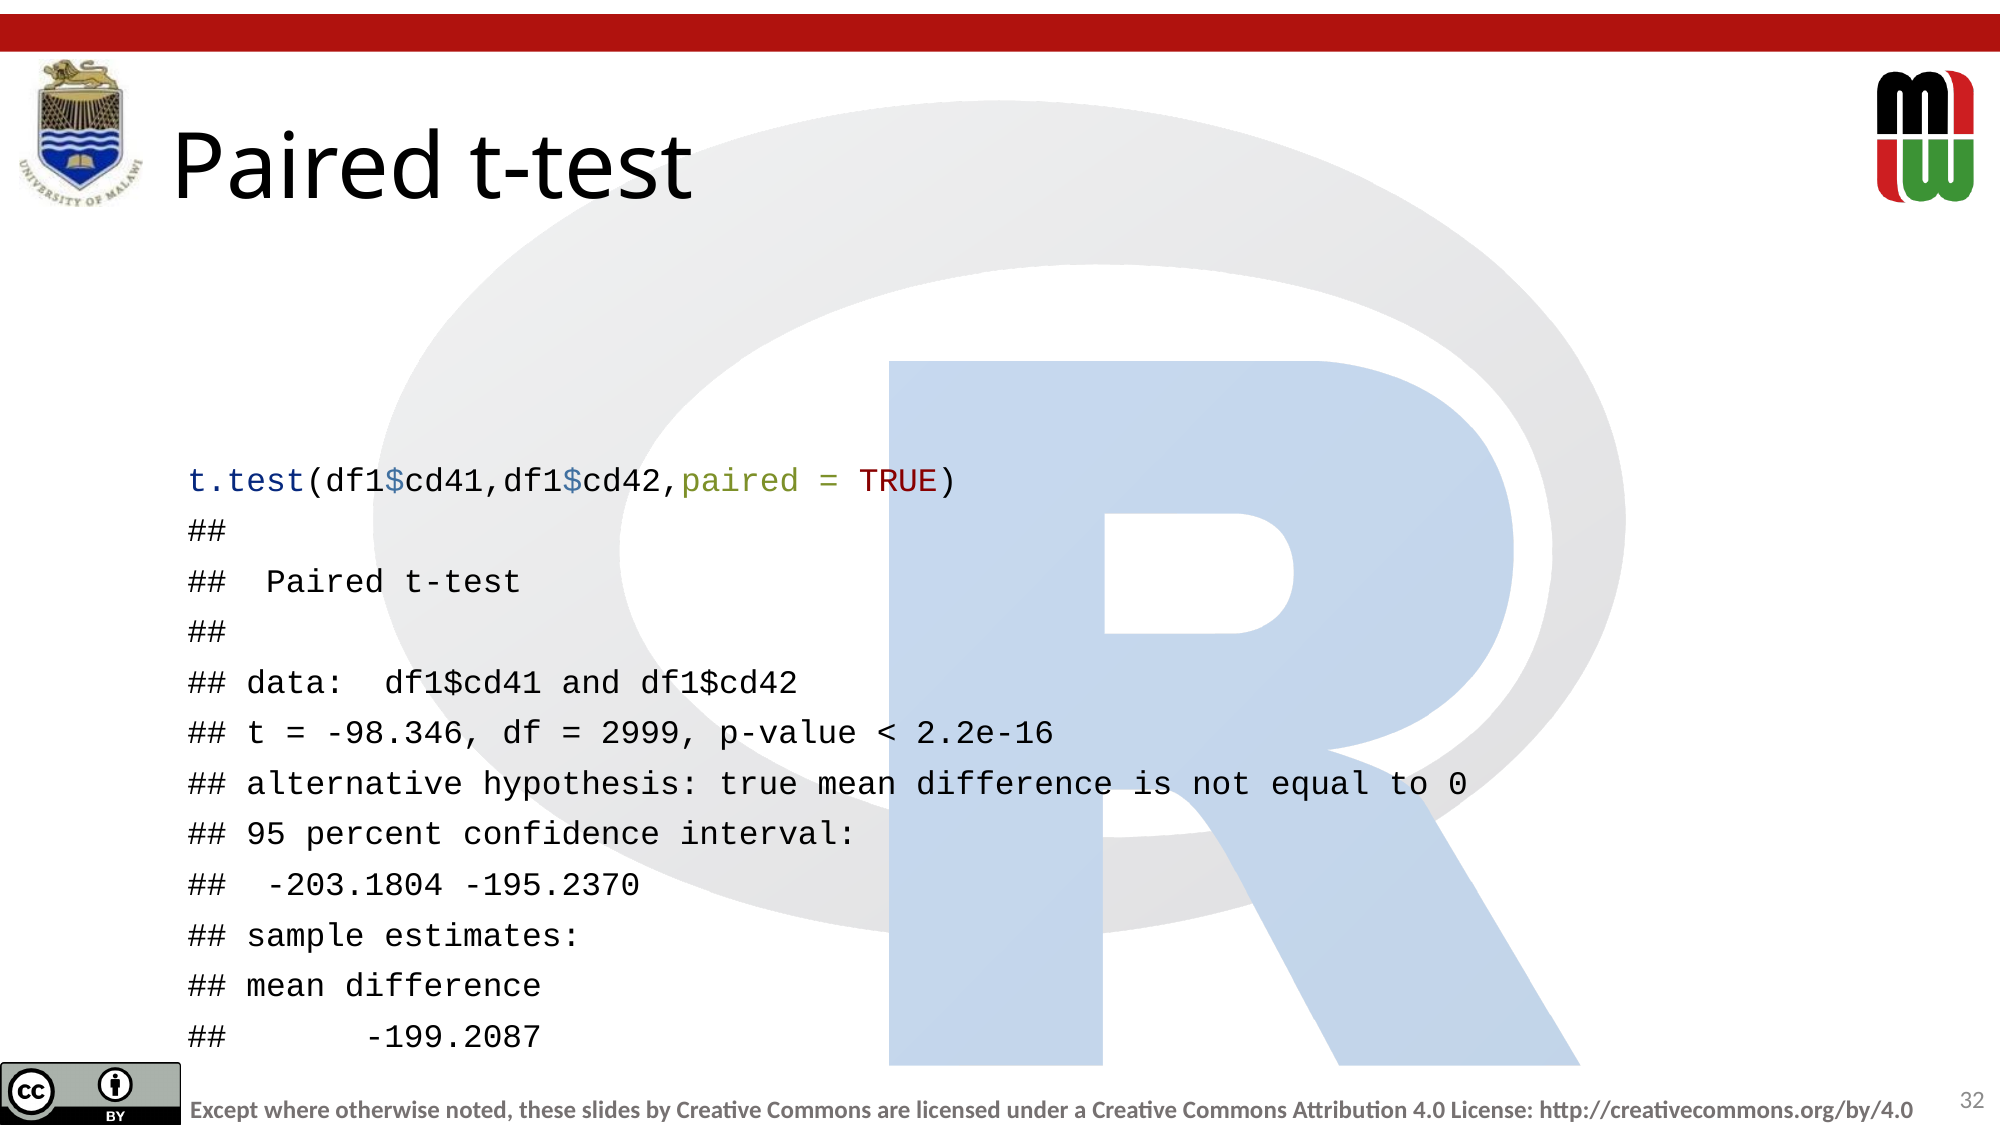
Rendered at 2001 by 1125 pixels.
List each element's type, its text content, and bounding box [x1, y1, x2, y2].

picture [19, 59, 143, 207]
picture [0, 1062, 181, 1125]
title Paired t-test [155, 59, 1851, 278]
slide_number 32 [1550, 1073, 2000, 1125]
